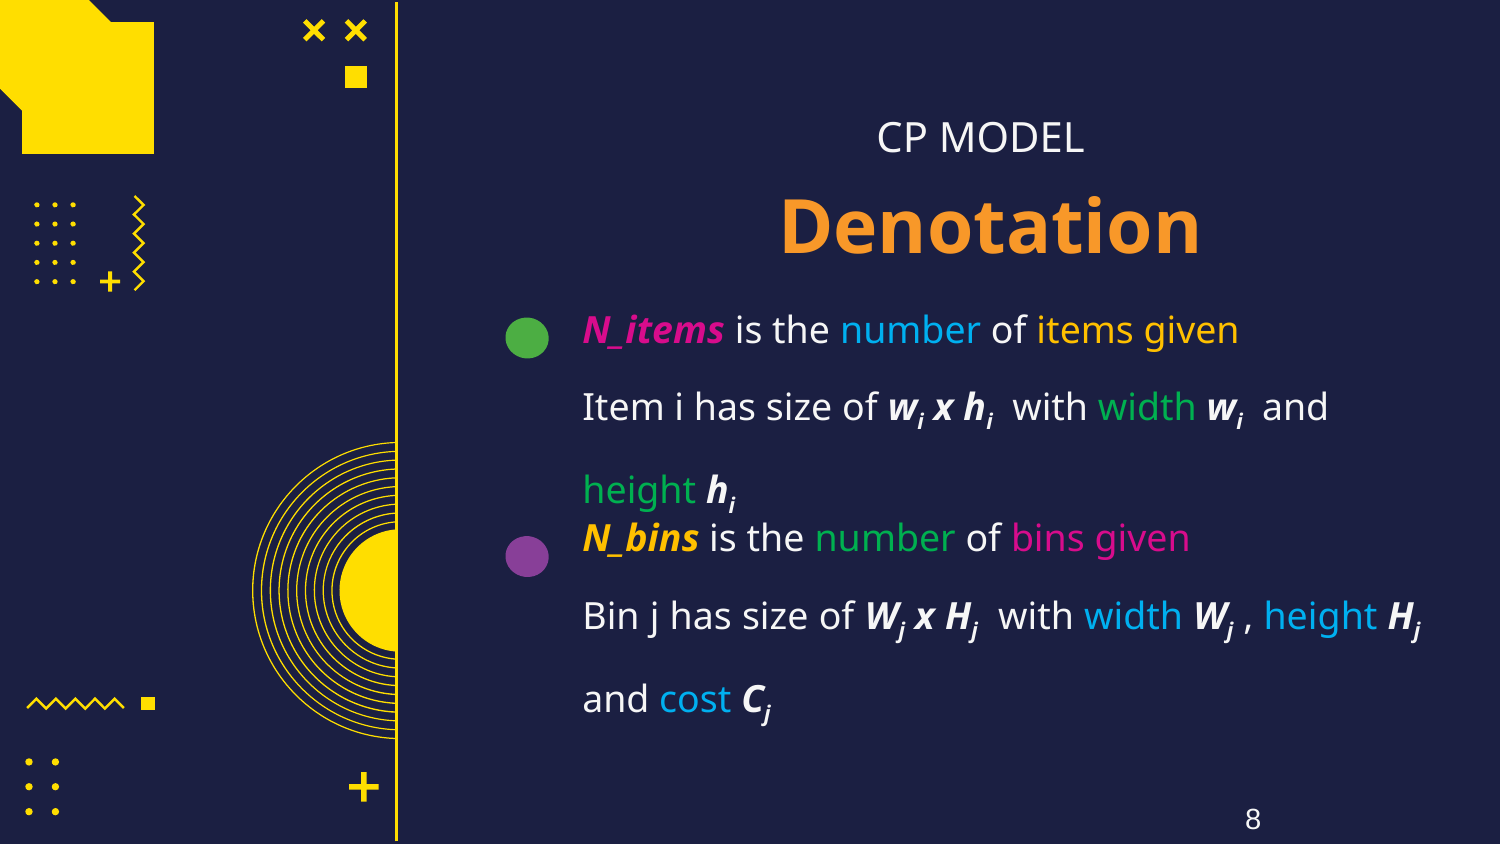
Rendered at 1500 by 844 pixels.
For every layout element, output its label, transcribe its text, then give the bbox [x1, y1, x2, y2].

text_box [501, 269, 1446, 426]
text_box 8 [1230, 793, 1488, 843]
subtitle Denotation [598, 174, 1364, 268]
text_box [501, 478, 1446, 635]
text_box CP MODEL [598, 103, 1364, 168]
